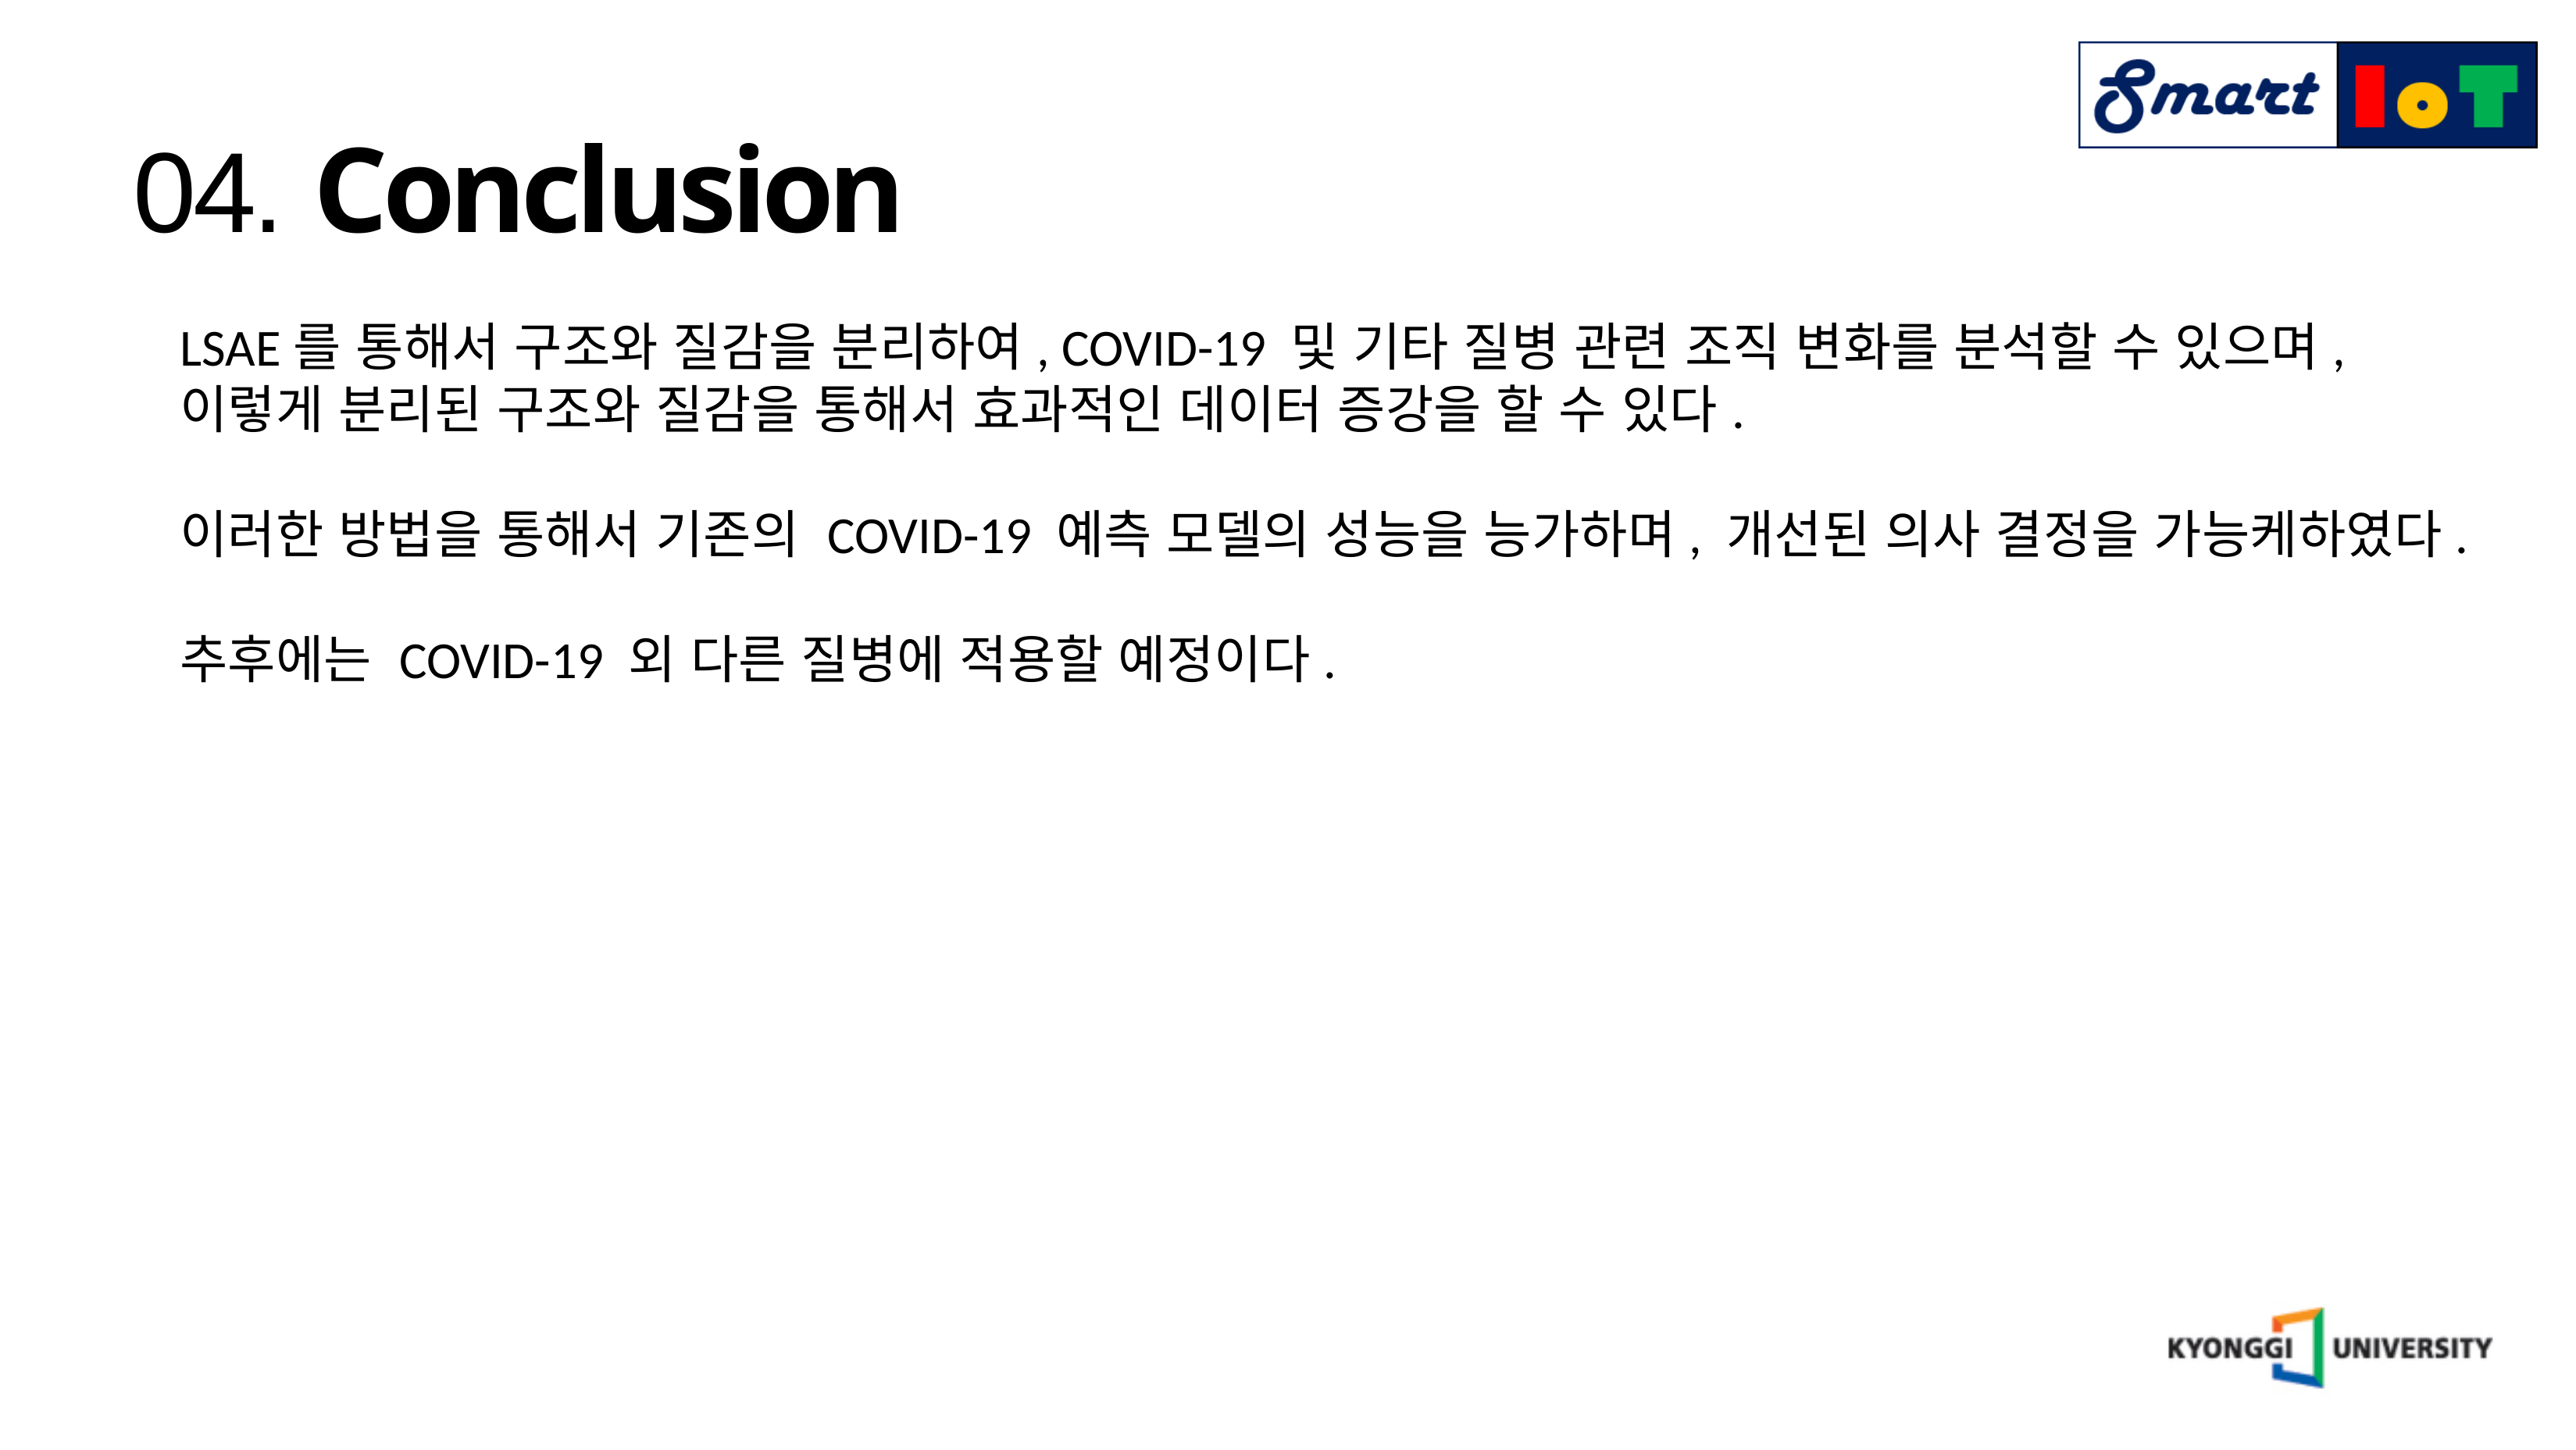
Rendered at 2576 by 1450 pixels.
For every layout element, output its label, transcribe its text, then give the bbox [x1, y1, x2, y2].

title 04. Conclusion [130, 113, 1243, 358]
text_box LSAE를 통해서 구조와 질감을 분리하여, COVID-19 및 기타 질병 관련 조직 변화를 분석할 수 있으며, 이렇게 분리된 구조와 질감을 통해서 효과적인 데이터 증강을 할 수 있다. 이러한 방법을 통해서 기존의 COVID-19 예측 모델의 성능을 능가하며, 개선된 의사 결정을 가능케하였다. 추후에는 COVID-19 외 다른 질병에 적용할 예정이다. [168, 308, 2481, 695]
picture [2137, 1295, 2538, 1409]
picture [2078, 41, 2538, 149]
